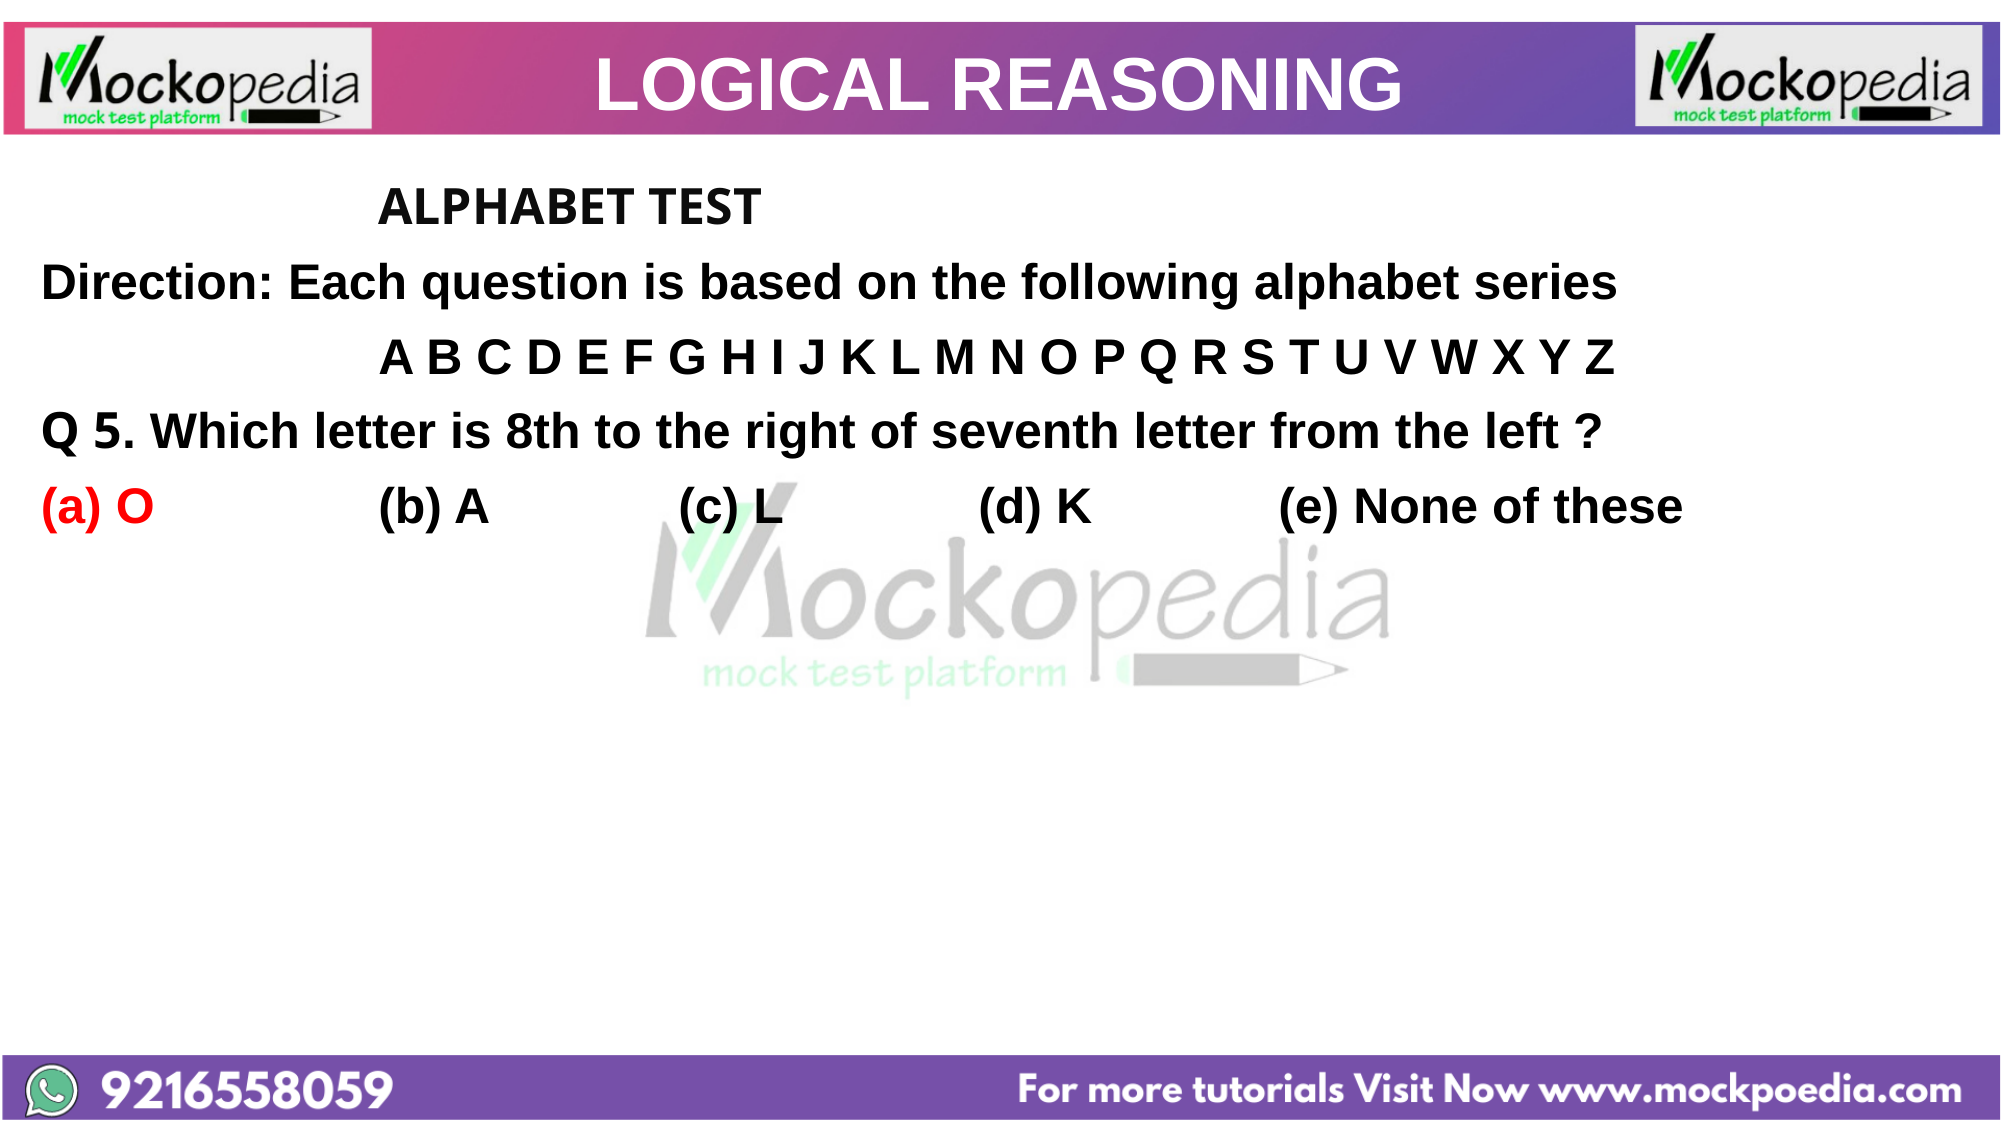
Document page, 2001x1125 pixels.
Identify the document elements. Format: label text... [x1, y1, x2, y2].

title LOGICAL REASONING [41, 31, 1959, 142]
list ALPHABET TEST Direction: Each question is based on the following alphabet series A B C D E F G H I J K L M N O P Q R S T U V W X Y Z Q 5. Which letter is 8th to the right of seventh letter from the left ? (a) O (b) A (c) L (d) K (e) None of these [25, 173, 1951, 1051]
picture [0, 0, 2001, 1125]
